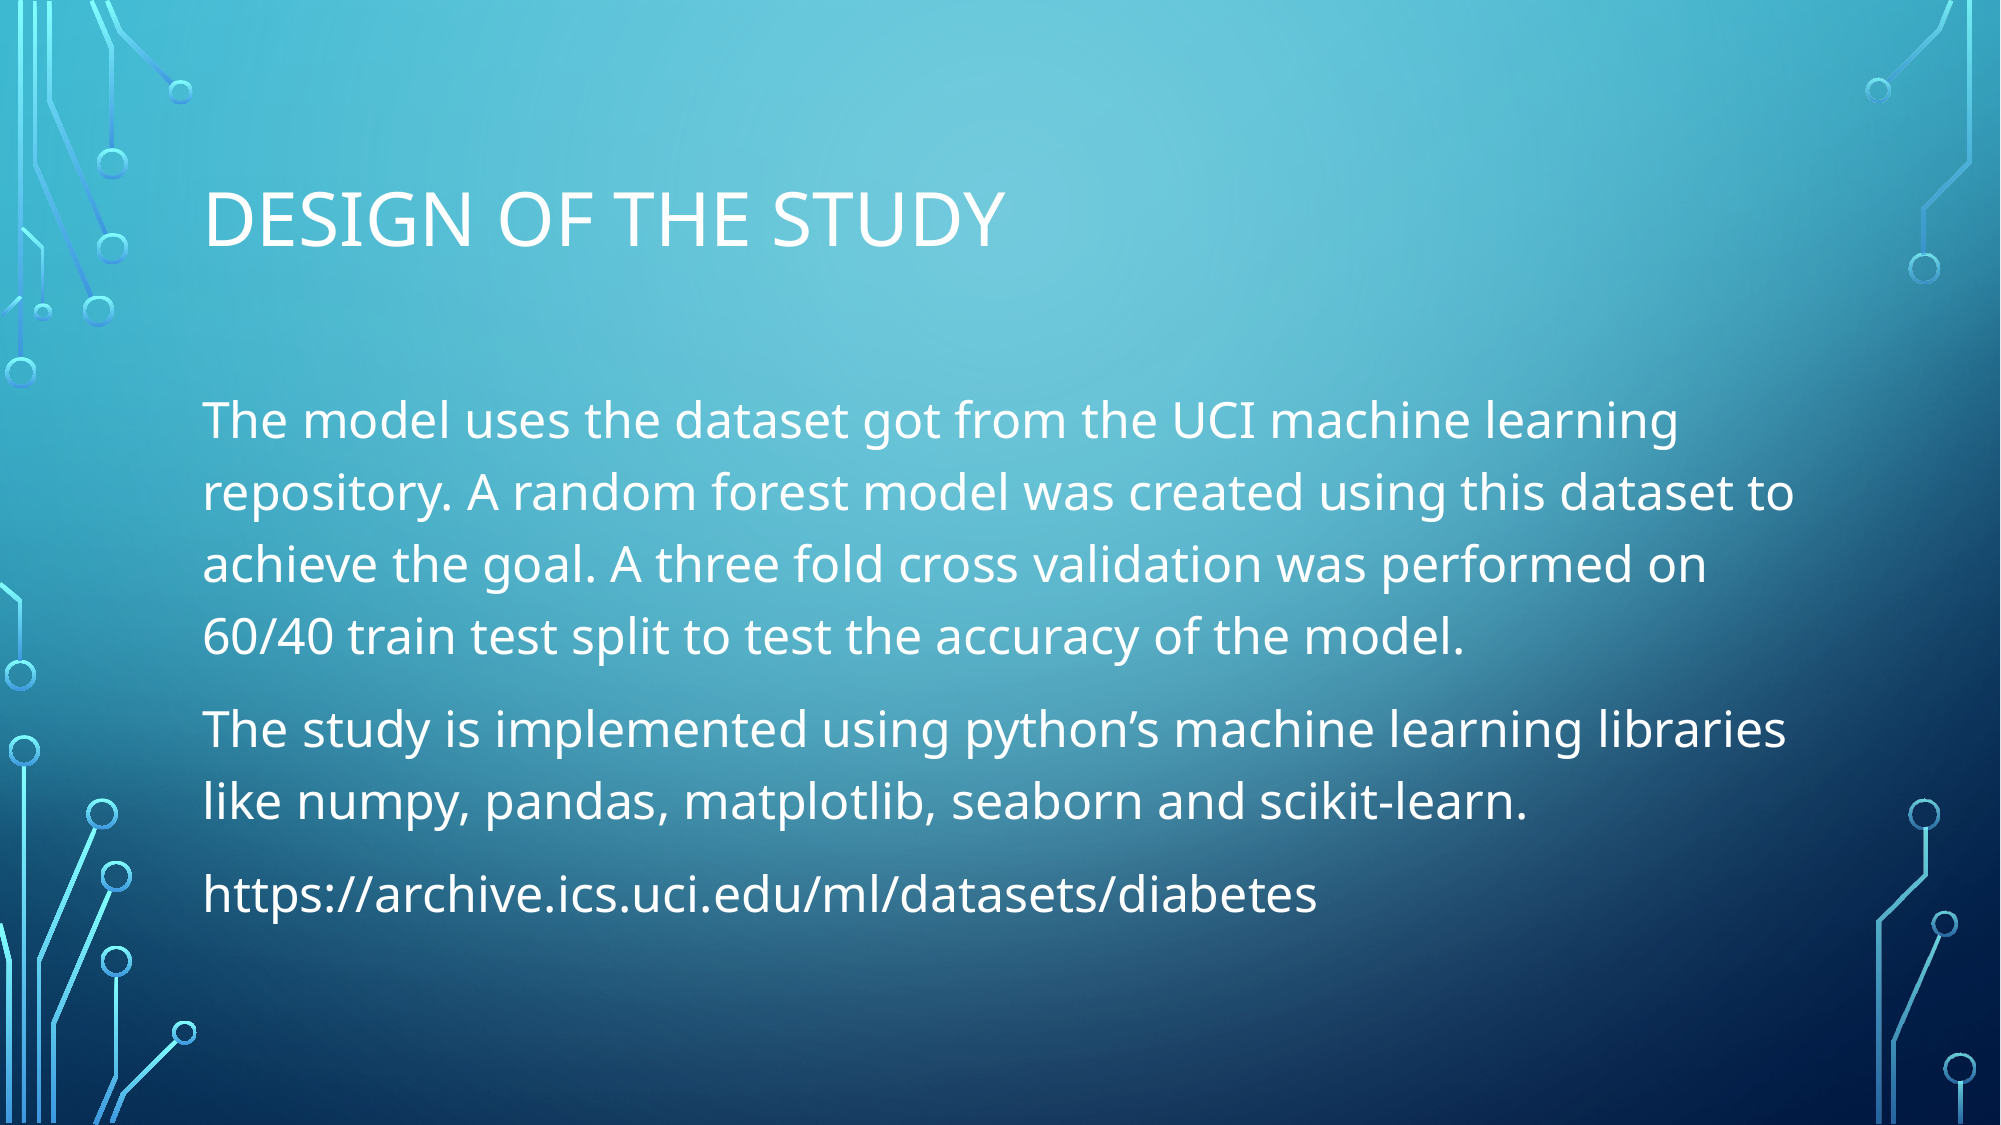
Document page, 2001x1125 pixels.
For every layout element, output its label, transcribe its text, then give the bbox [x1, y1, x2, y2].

title Design Of The Study [187, 101, 1813, 344]
list The model uses the dataset got from the UCI machine learning repository. A random forest model was created using this dataset to achieve the goal. A three fold cross validation was performed on 60/40 train test split to test the accuracy of the model. The study is implemented using python’s machine learning libraries like numpy, pandas, matplotlib, seaborn and scikit-learn. https://archive.ics.uci.edu/ml/datasets/diabetes [187, 369, 1813, 950]
